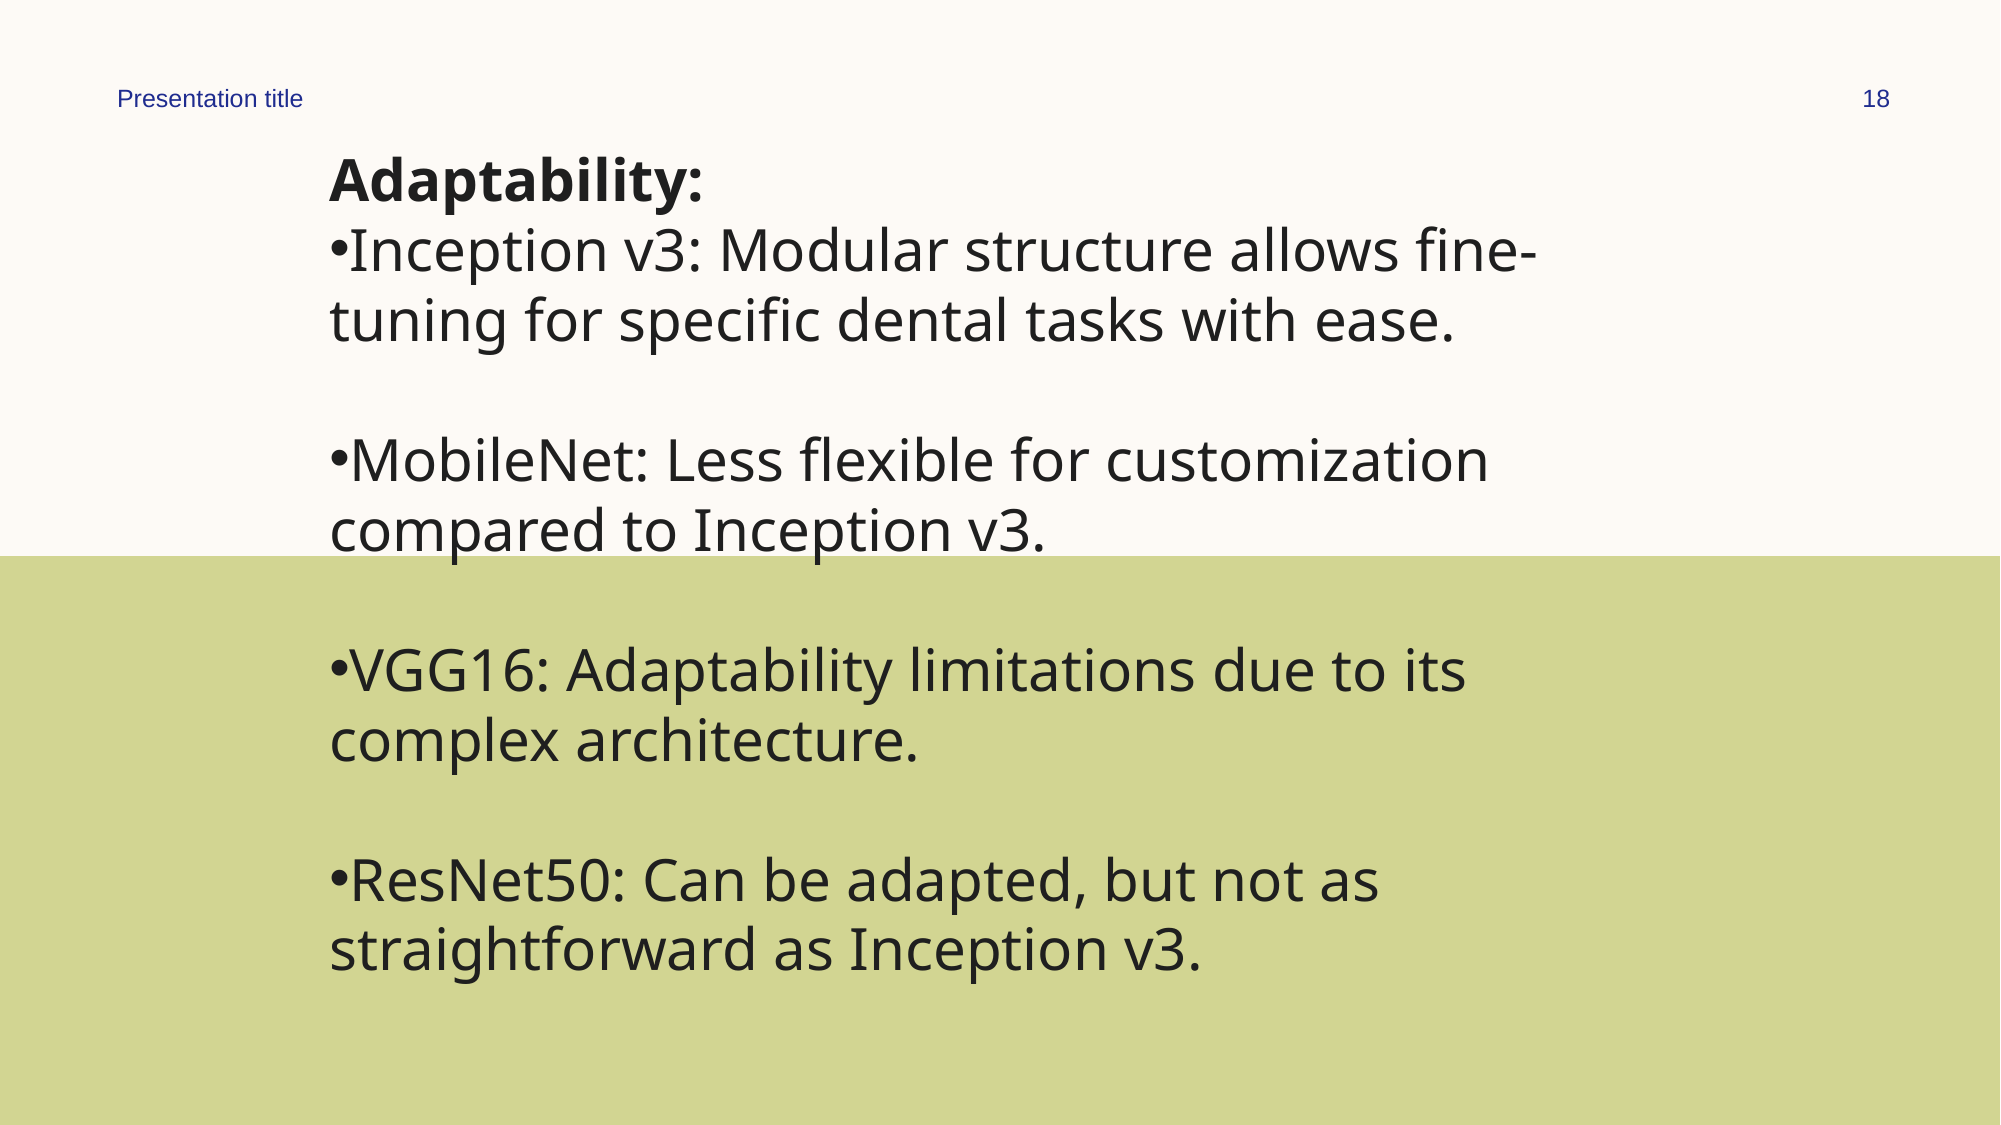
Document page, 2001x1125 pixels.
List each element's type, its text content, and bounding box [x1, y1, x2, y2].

text_box Adaptability: Inception v3: Modular structure allows fine-tuning for specific dental tasks with ease. MobileNet: Less flexible for customization compared to Inception v3. VGG16: Adaptability limitations due to its complex architecture. ResNet50: Can be adapted, but not as straightforward as Inception v3. [314, 135, 1714, 990]
footer Presentation title [101, 75, 627, 120]
slide_number 18 [1795, 75, 1958, 120]
